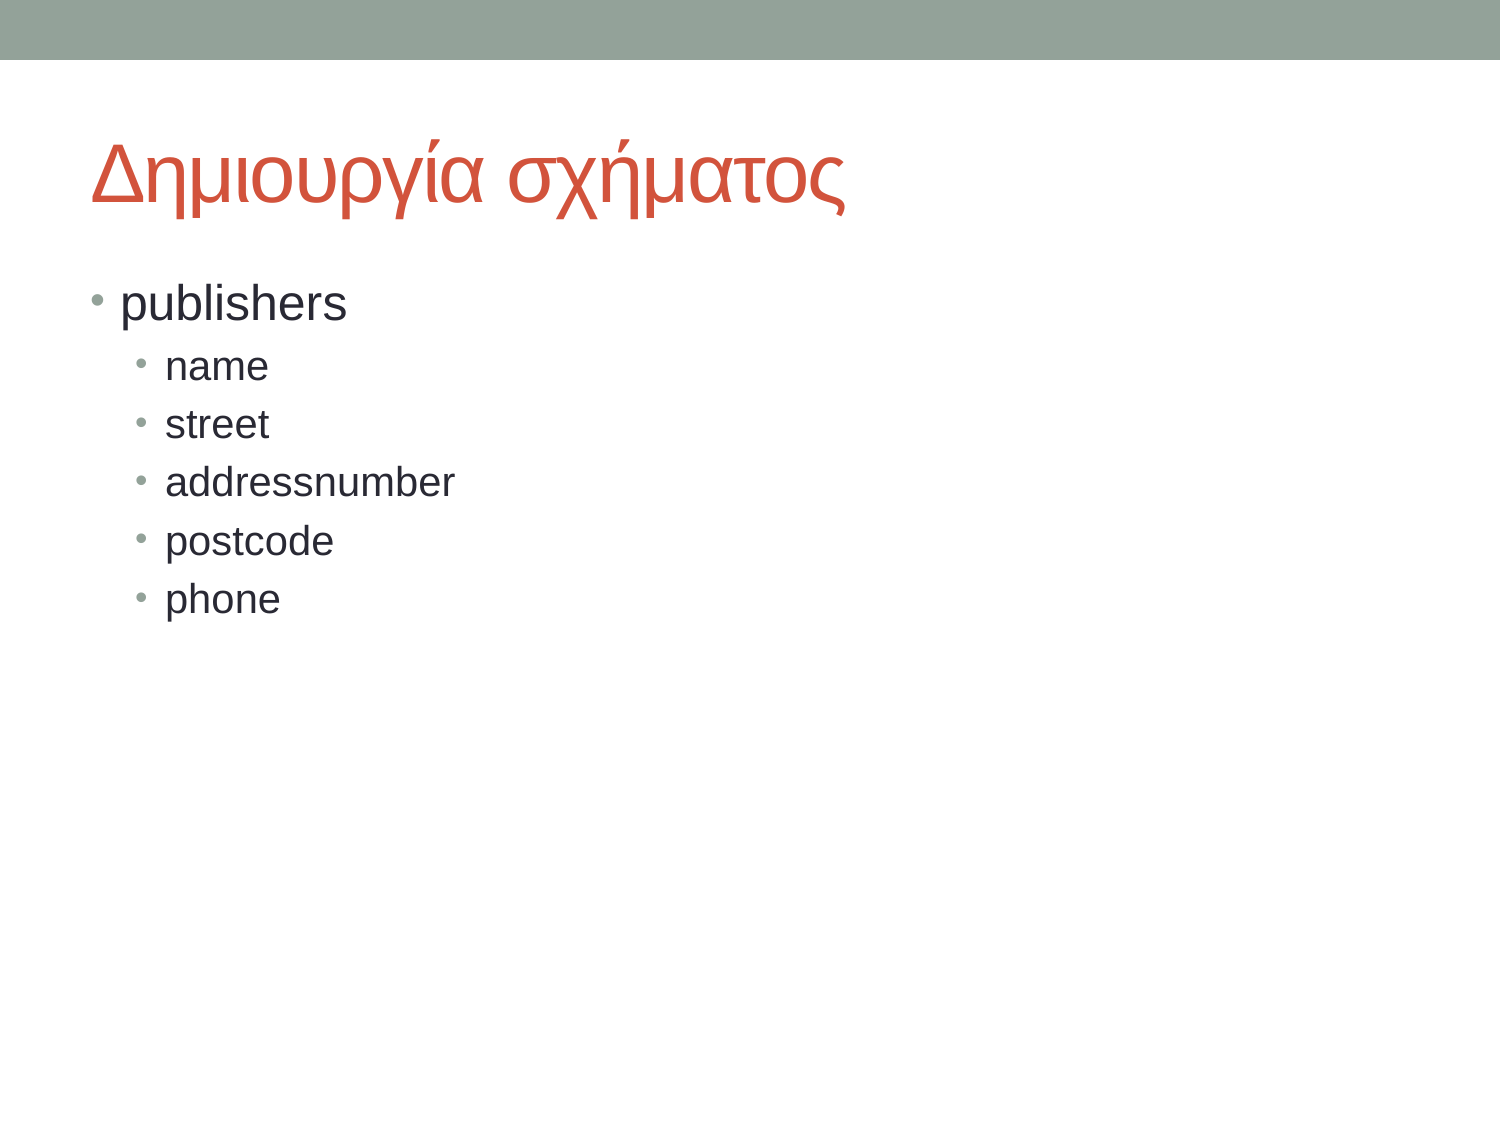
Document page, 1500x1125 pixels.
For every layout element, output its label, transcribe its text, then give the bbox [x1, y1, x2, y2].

list publishers name street addressnumber postcode phone [75, 262, 538, 1024]
title Δημιουργία σχήματος [75, 87, 1425, 250]
